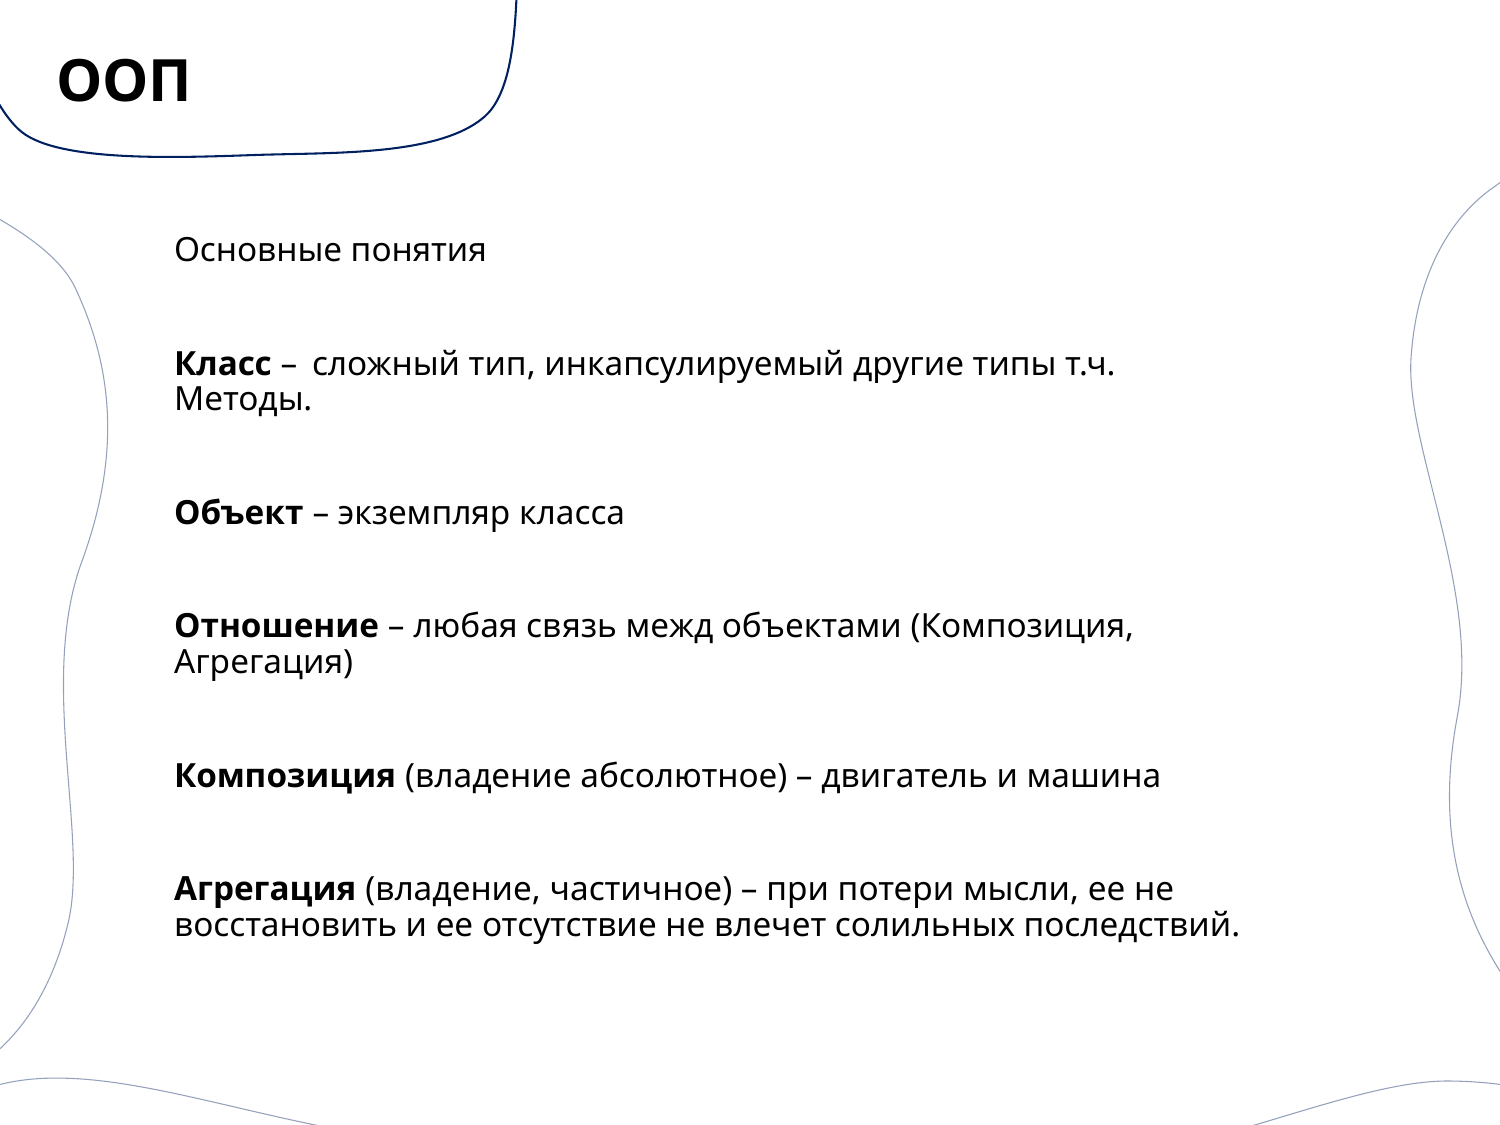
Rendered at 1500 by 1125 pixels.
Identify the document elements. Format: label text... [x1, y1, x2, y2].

text_box [0, 1077, 321, 1125]
text_box [1251, 1079, 1500, 1125]
title ООП [469, 35, 605, 130]
text_box [0, 218, 109, 1051]
text_box [1409, 181, 1500, 974]
text_box [0, 0, 518, 158]
text_box Основные понятия Класс – сложный тип, инкапсулируемый другие типы т.ч. Методы. Объект – экземпляр класса Отношение – любая связь межд объектами (Композиция, Агрегация) Композиция (владение абсолютное) – двигатель и машина Агрегация (владение, частичное) – при потери мысли, ее не восстановить и ее отсутствие не влечет солильных последствий. [159, 225, 1264, 1008]
